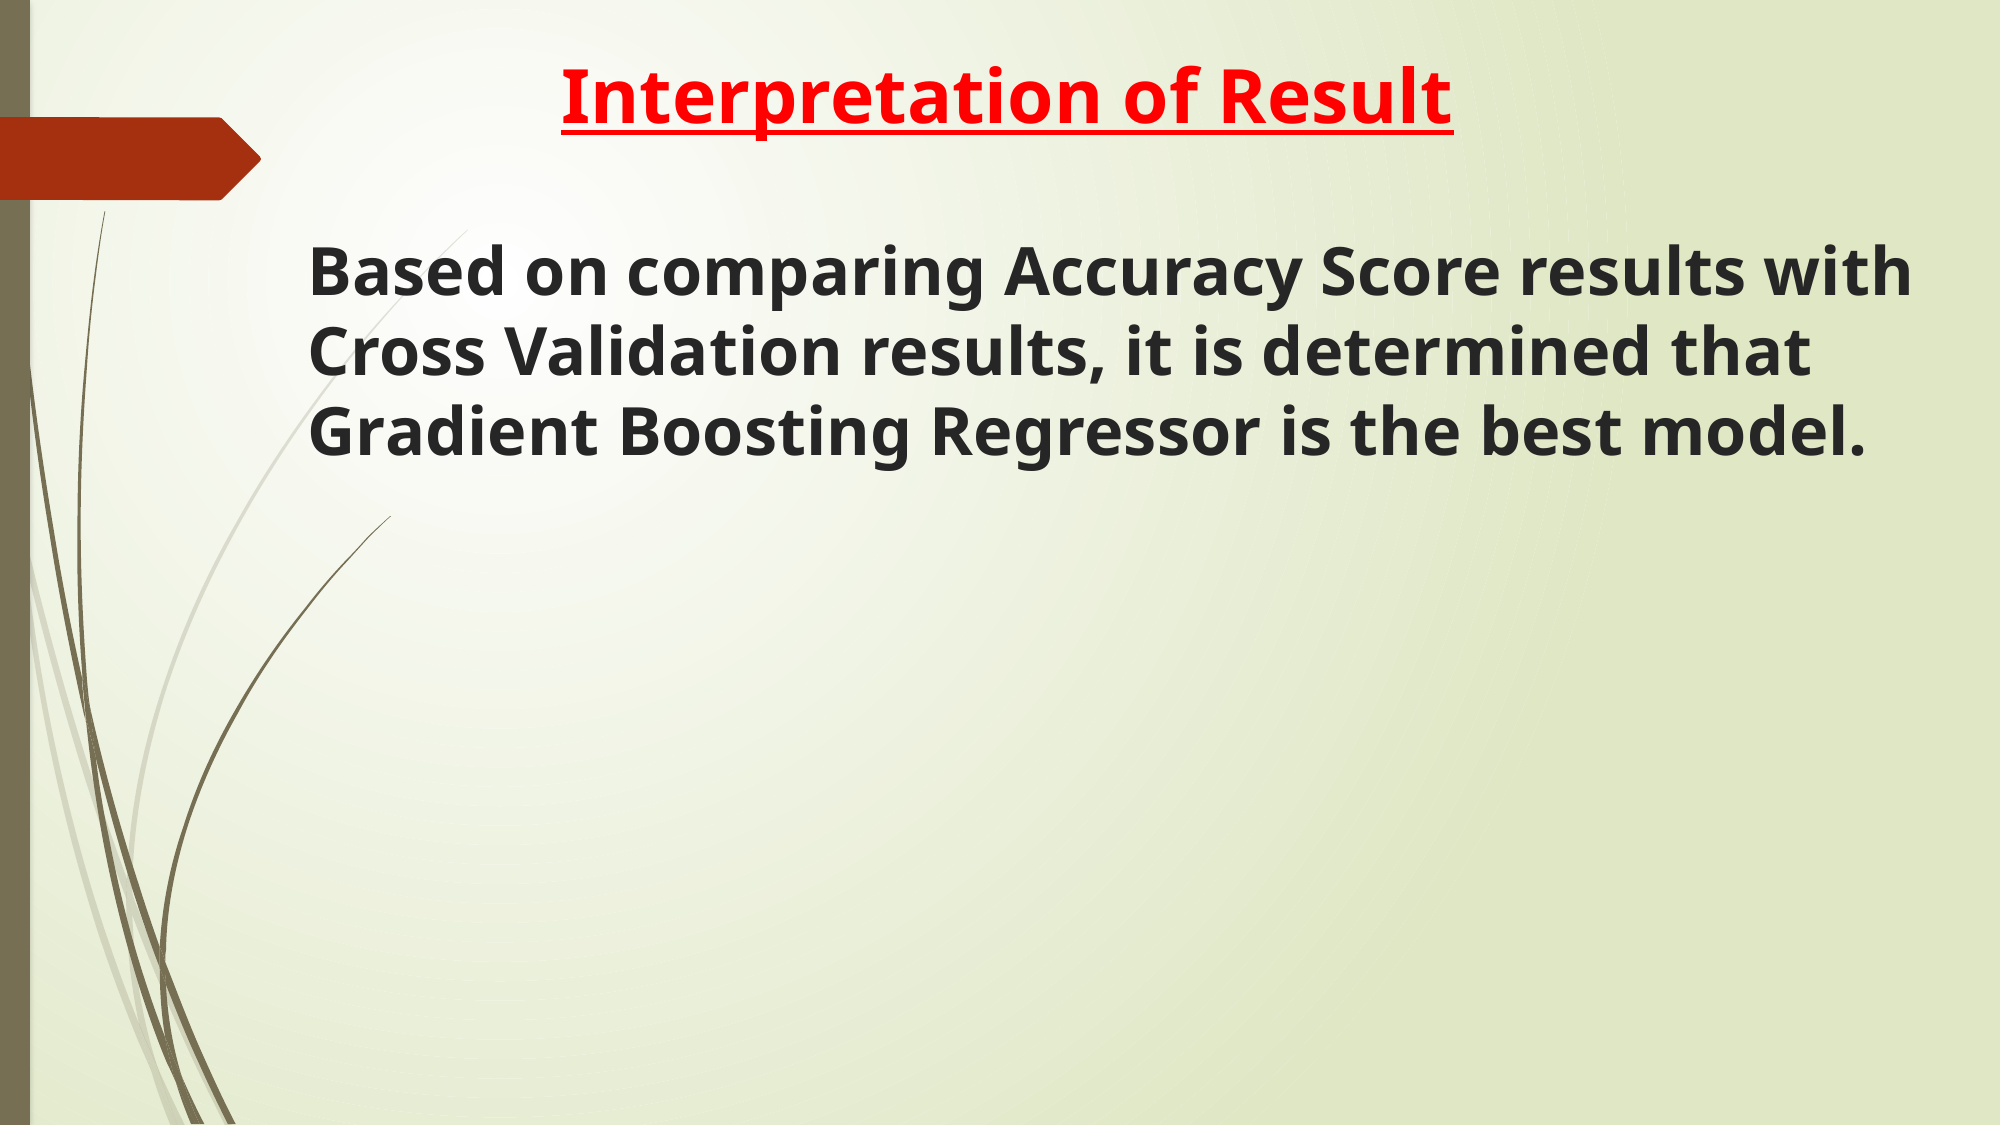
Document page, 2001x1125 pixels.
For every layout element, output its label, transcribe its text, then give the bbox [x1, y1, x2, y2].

title Interpretation of Result Based on comparing Accuracy Score results with Cross Validation results, it is determined that Gradient Boosting Regressor is the best model. [292, 41, 1942, 1042]
